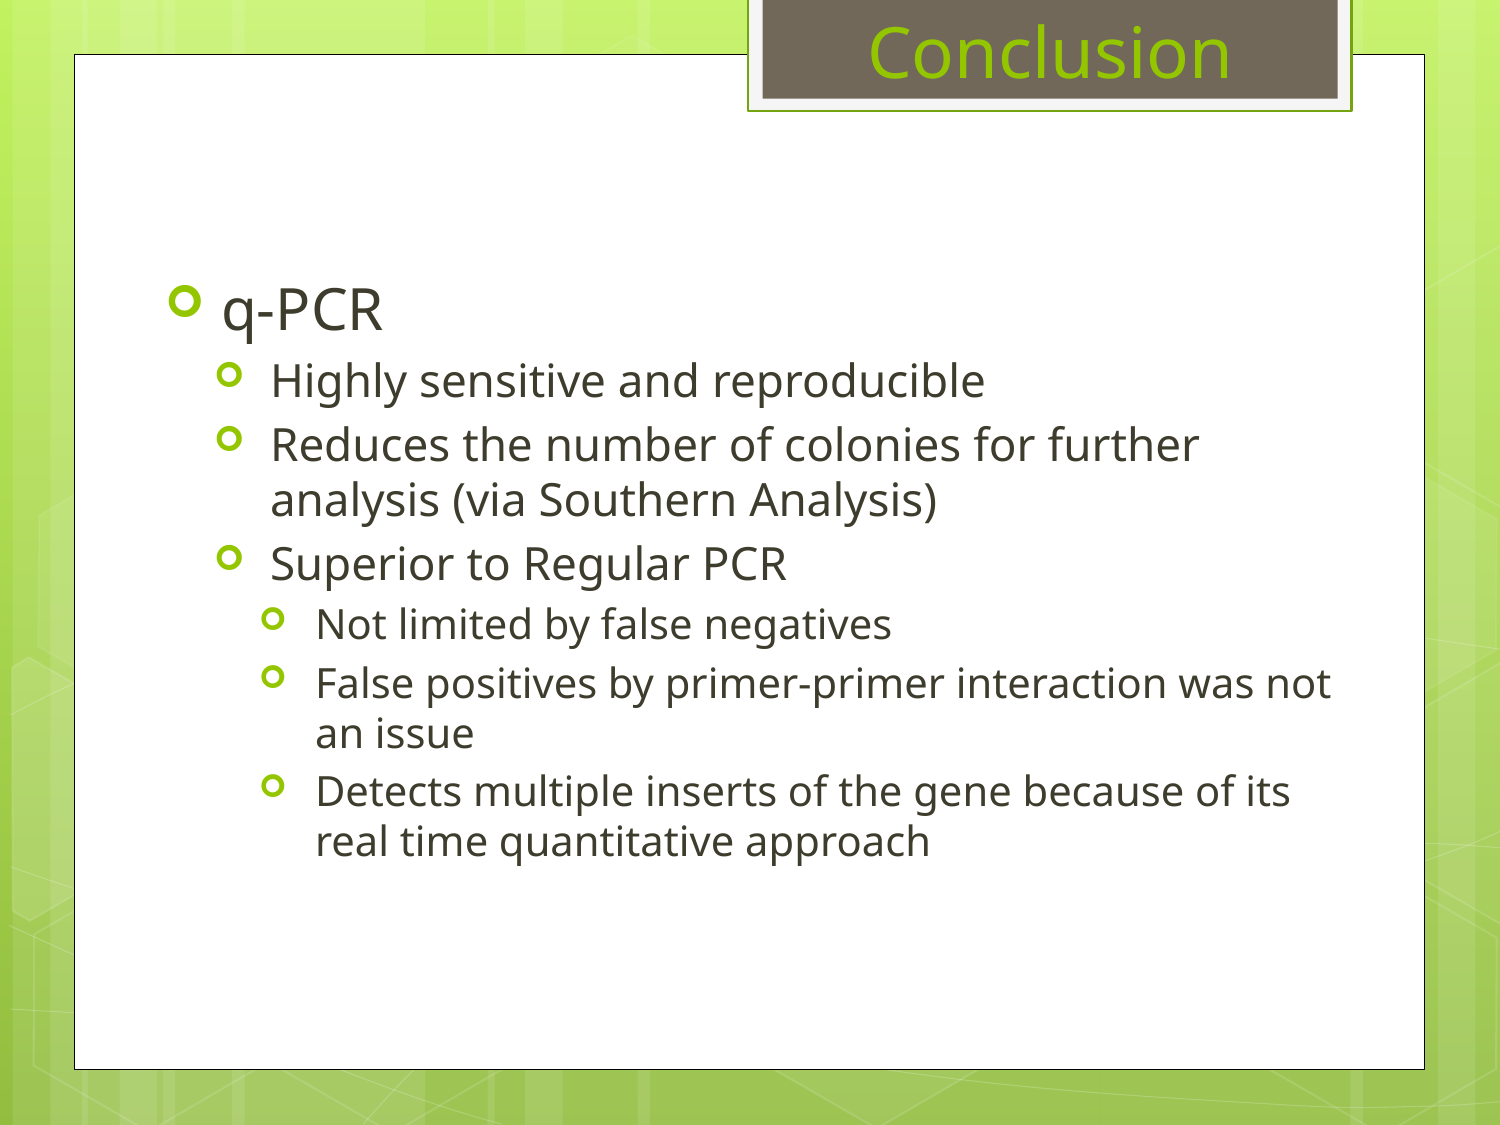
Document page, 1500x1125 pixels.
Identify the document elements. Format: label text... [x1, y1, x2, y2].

title Conclusion [762, 0, 1338, 100]
list q-PCR Highly sensitive and reproducible Reduces the number of colonies for further analysis (via Southern Analysis) Superior to Regular PCR Not limited by false negatives False positives by primer-primer interaction was not an issue Detects multiple inserts of the gene because of its real time quantitative approach [150, 112, 1350, 1025]
